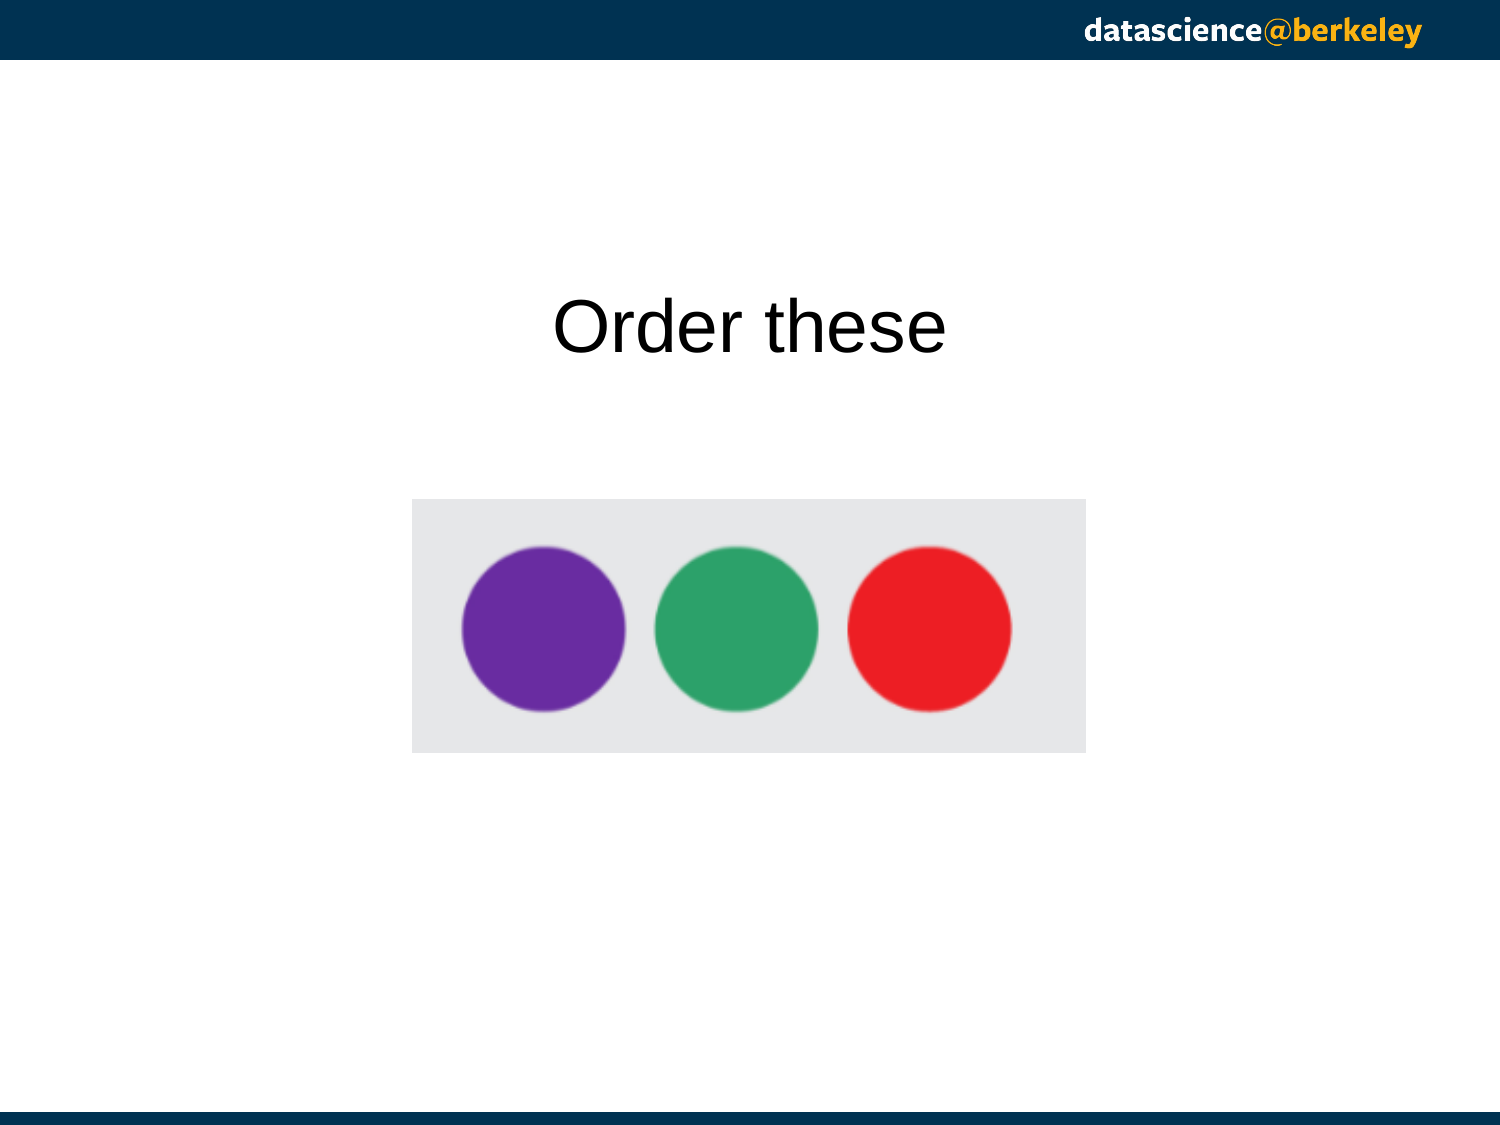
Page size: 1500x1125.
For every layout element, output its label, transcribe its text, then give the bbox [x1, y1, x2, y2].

list Order these [0, 174, 1500, 918]
picture [1079, 10, 1431, 52]
picture [412, 499, 1086, 753]
